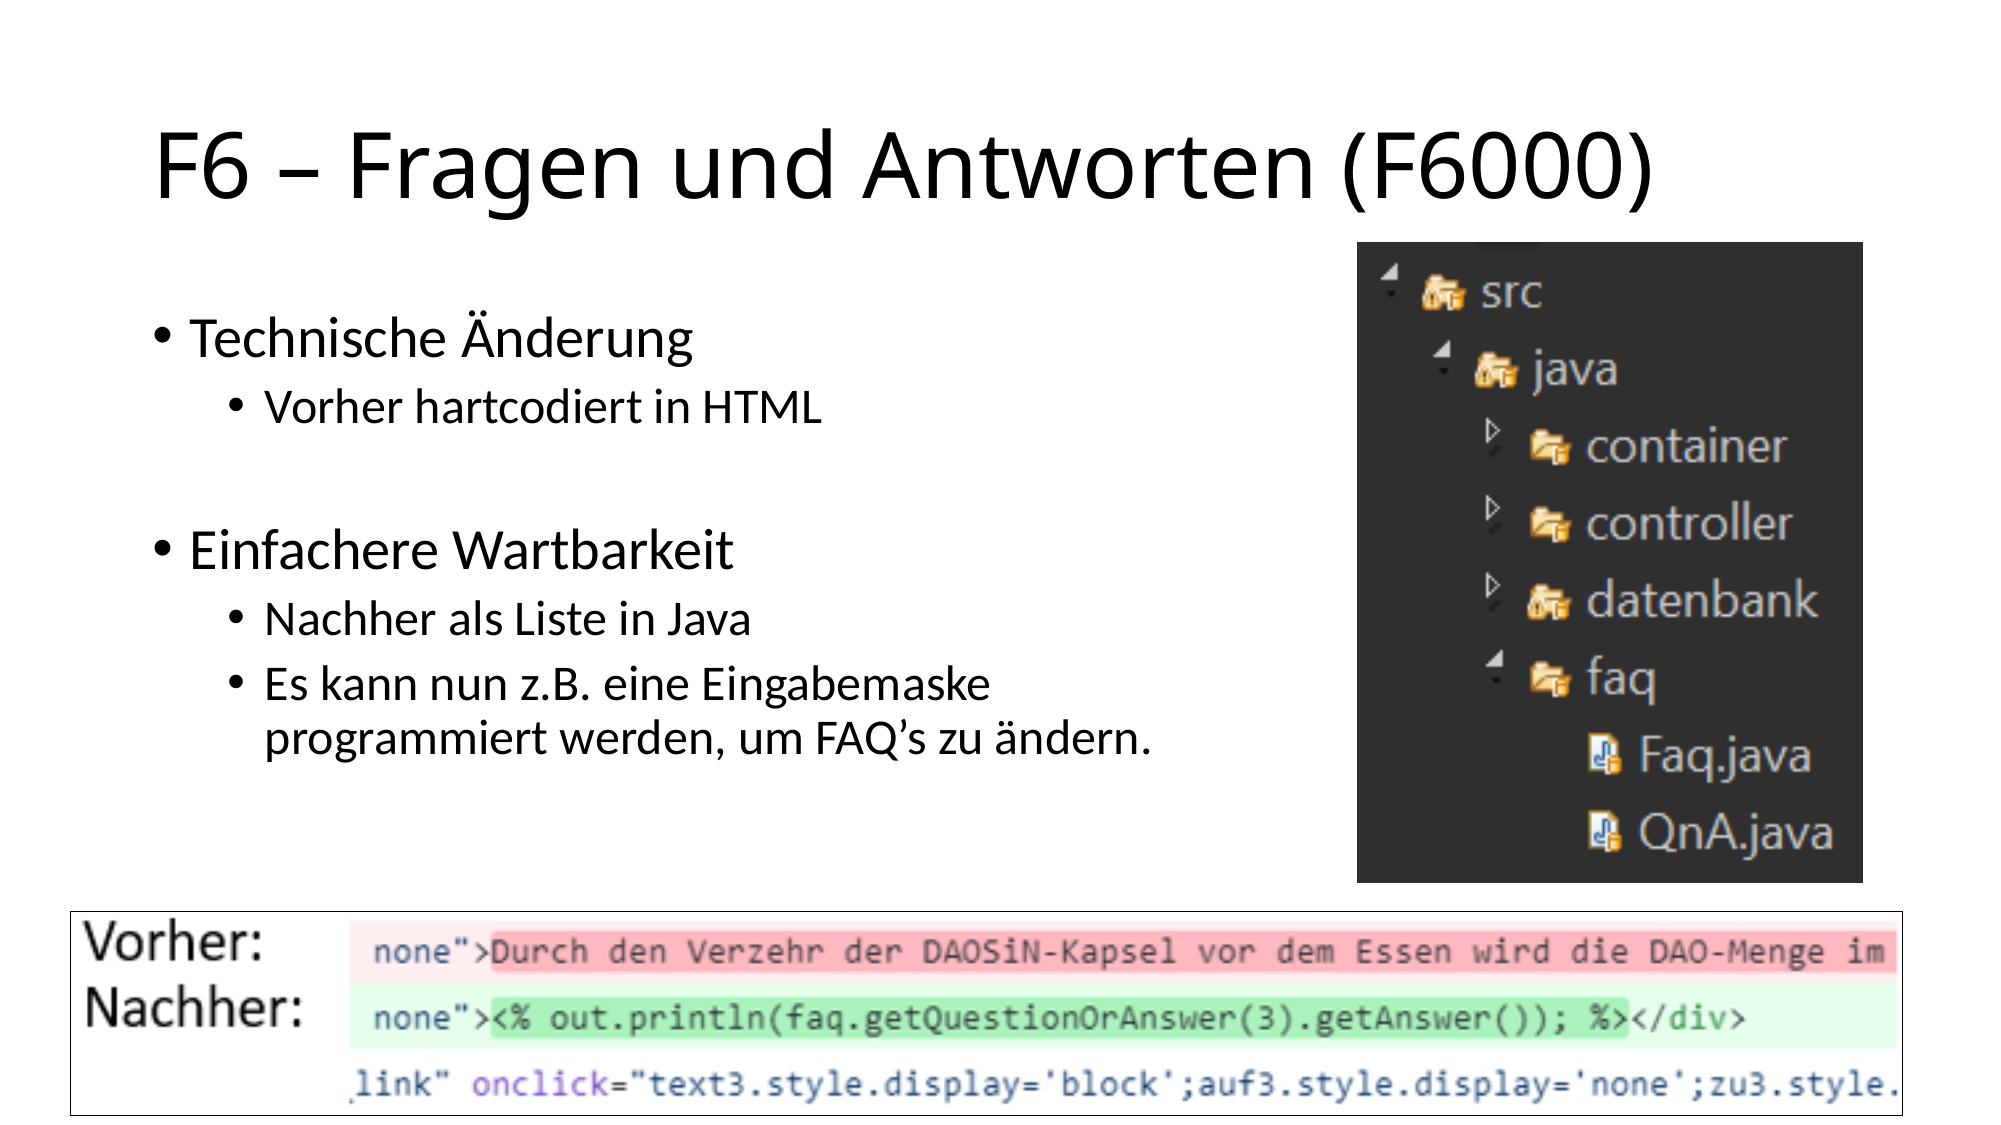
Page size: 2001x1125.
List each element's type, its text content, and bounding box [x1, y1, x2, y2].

title F6 – Fragen und Antworten (F6000) [137, 59, 1863, 278]
picture [1357, 242, 1863, 883]
picture [70, 911, 1903, 1116]
list Technische Änderung Vorher hartcodiert in HTML Einfachere Wartbarkeit Nachher als Liste in Java Es kann nun z.B. eine Eingabemaske programmiert werden, um FAQ’s zu ändern. [137, 299, 1328, 784]
